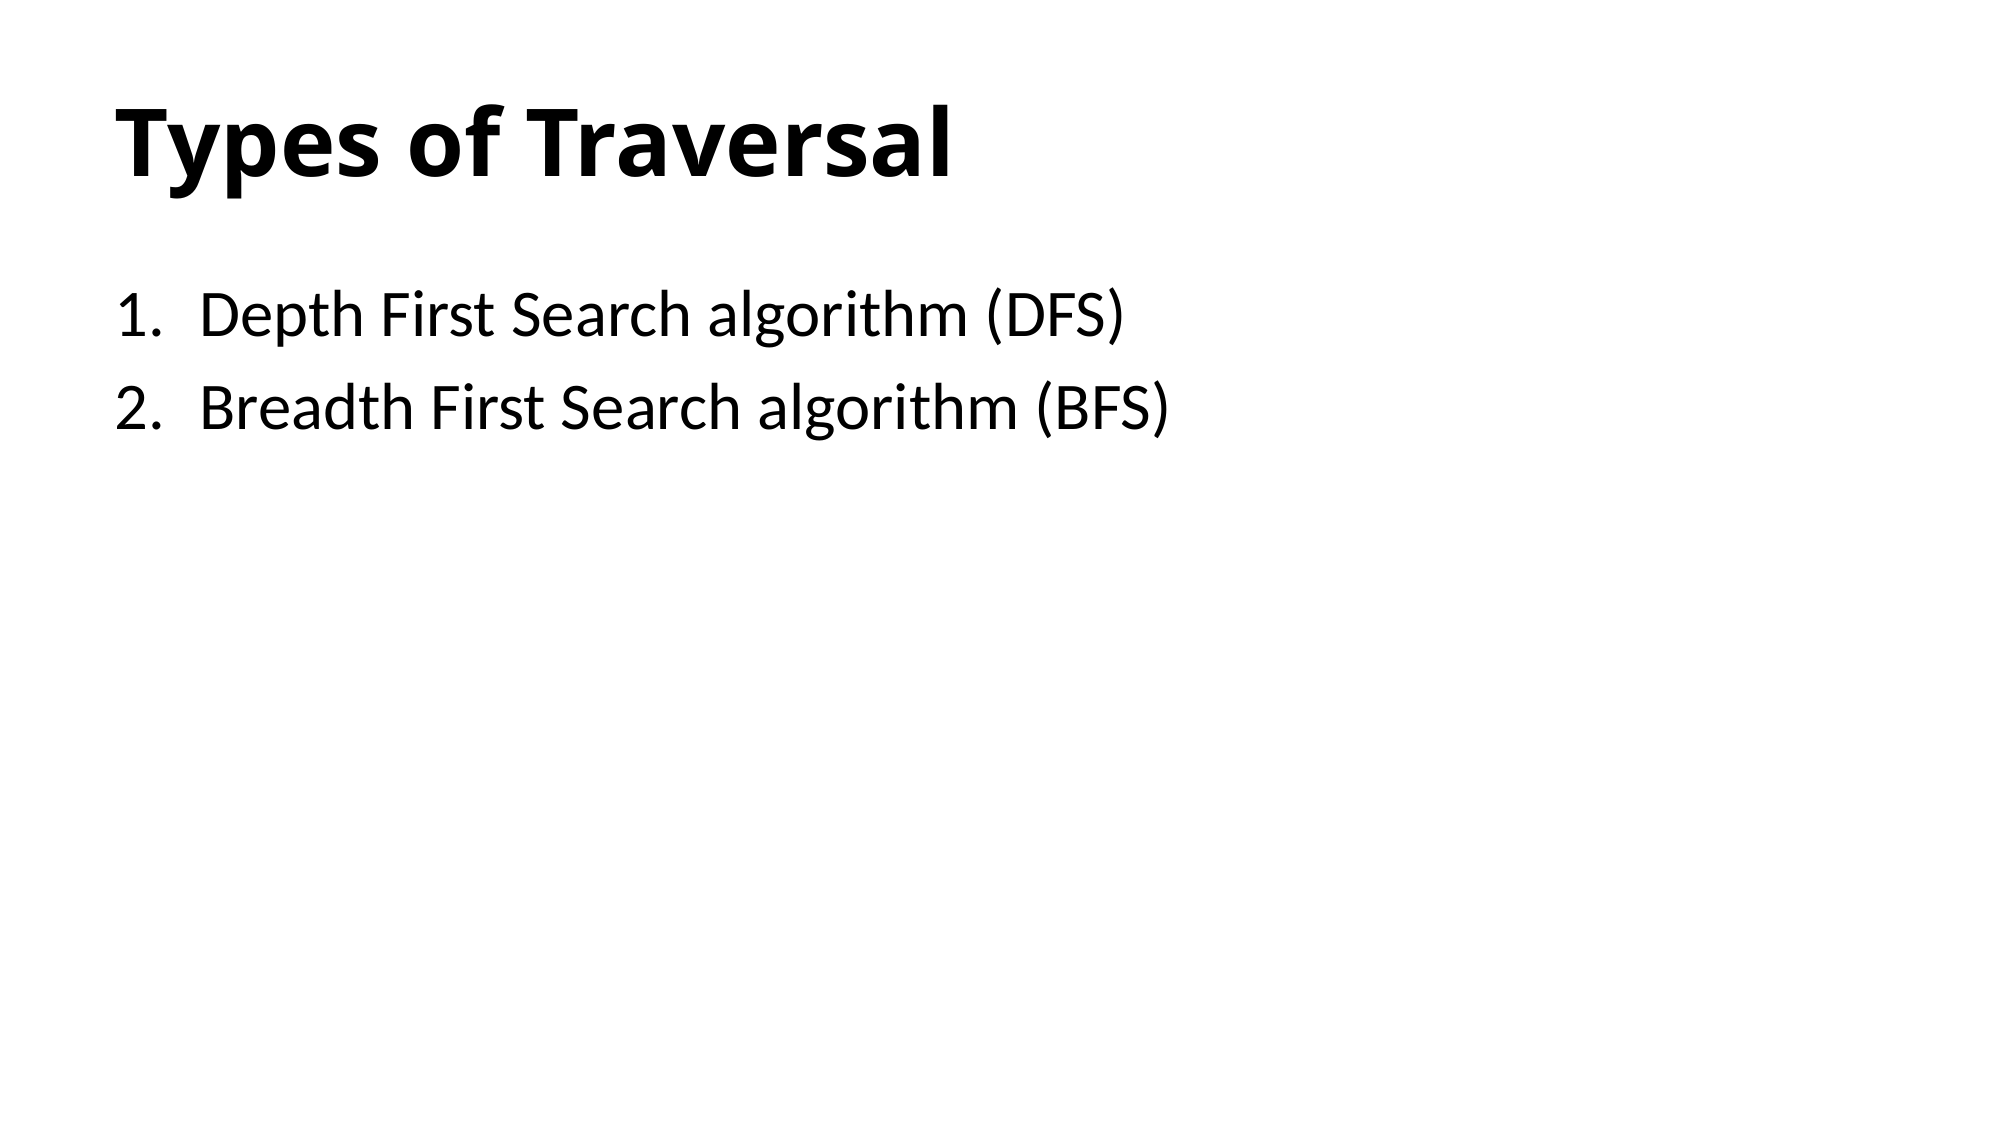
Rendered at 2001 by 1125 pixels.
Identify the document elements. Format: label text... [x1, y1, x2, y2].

title Types of Traversal [99, 45, 1900, 233]
list Depth First Search algorithm (DFS) Breadth First Search algorithm (BFS) [99, 262, 1900, 1005]
